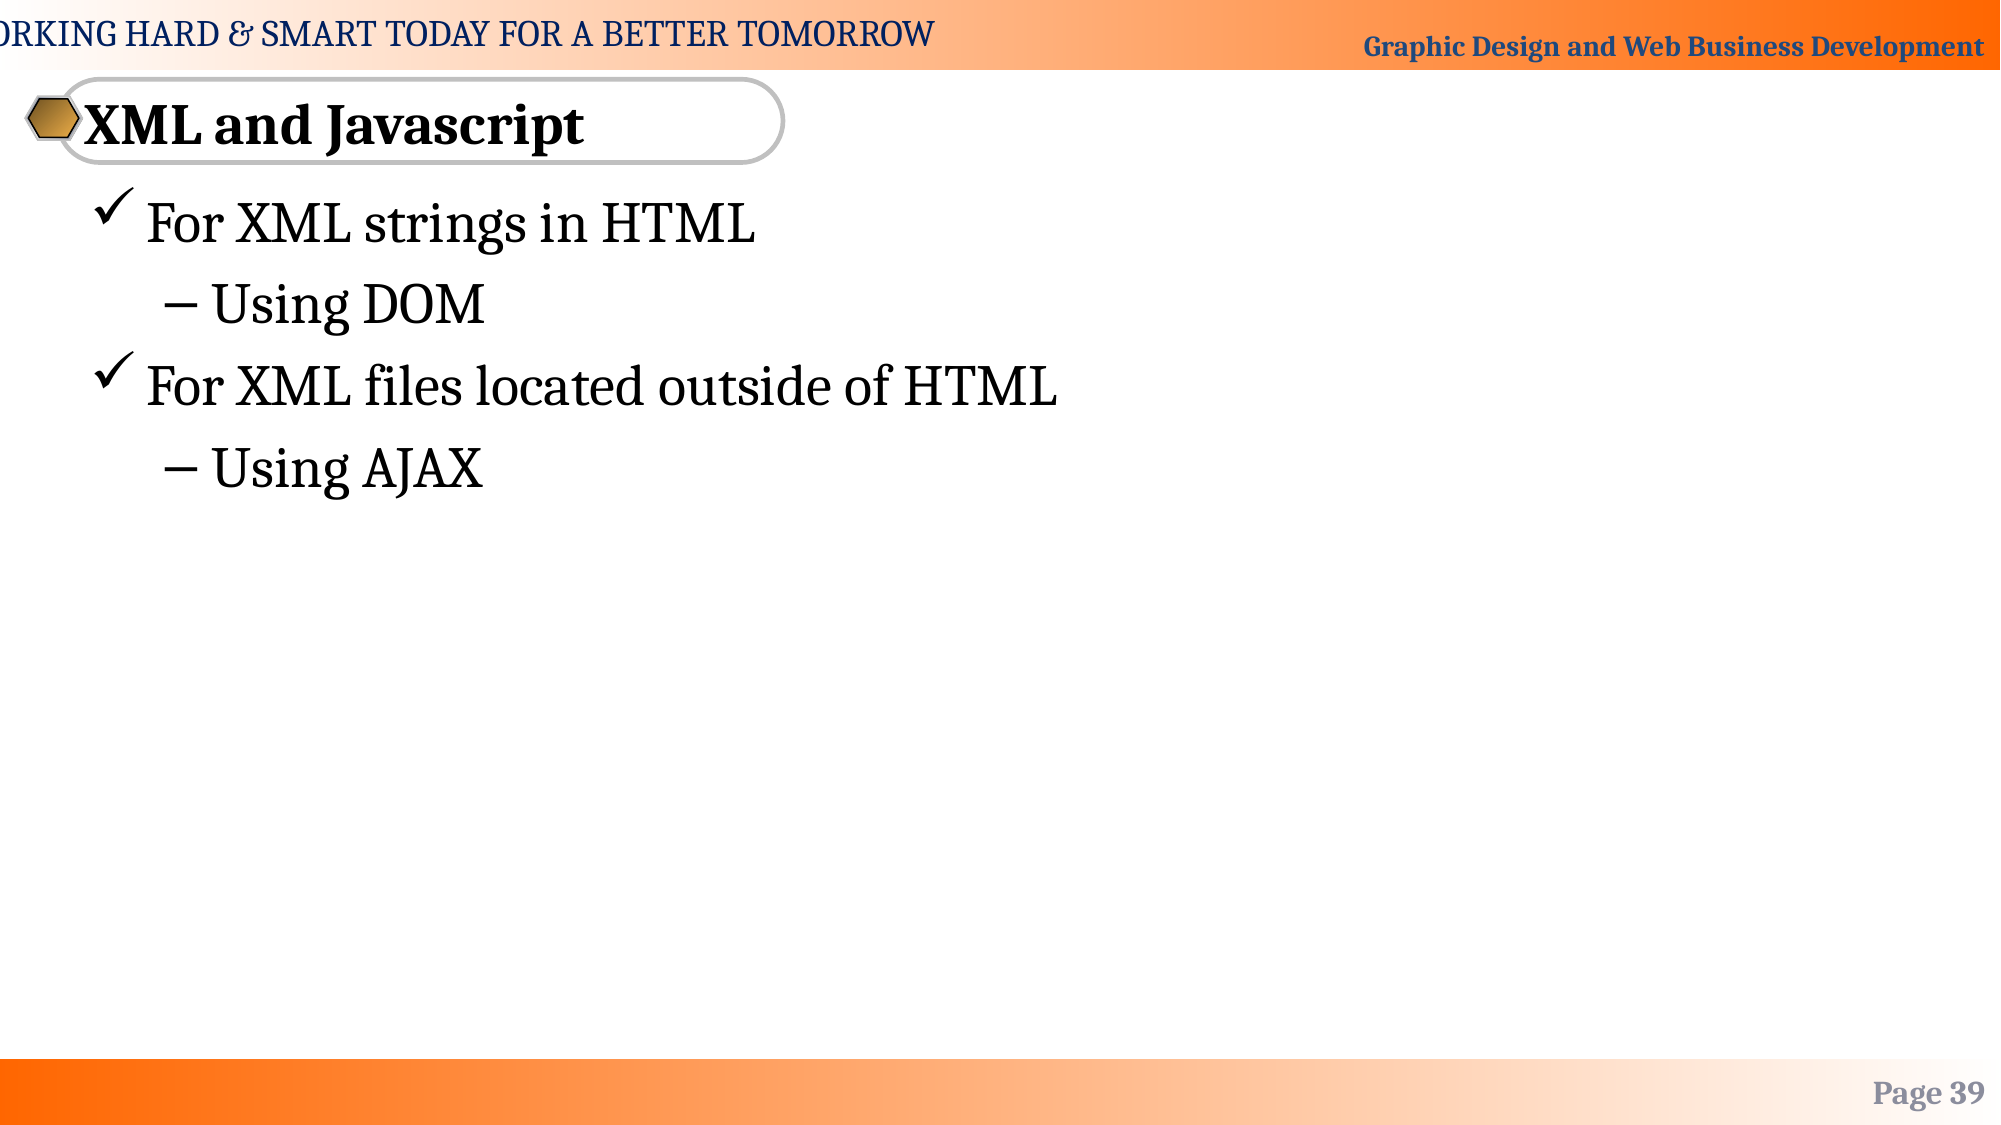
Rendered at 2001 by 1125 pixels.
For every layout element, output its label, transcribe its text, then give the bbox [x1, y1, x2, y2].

slide_number Page 2 [1609, 0, 1613, 36]
text_box For XML strings in HTML Using DOM For XML files located outside of HTML Using AJAX [74, 176, 1950, 1038]
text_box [24, 78, 784, 163]
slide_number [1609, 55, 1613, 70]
slide_number Page 39 [1533, 1060, 2000, 1121]
